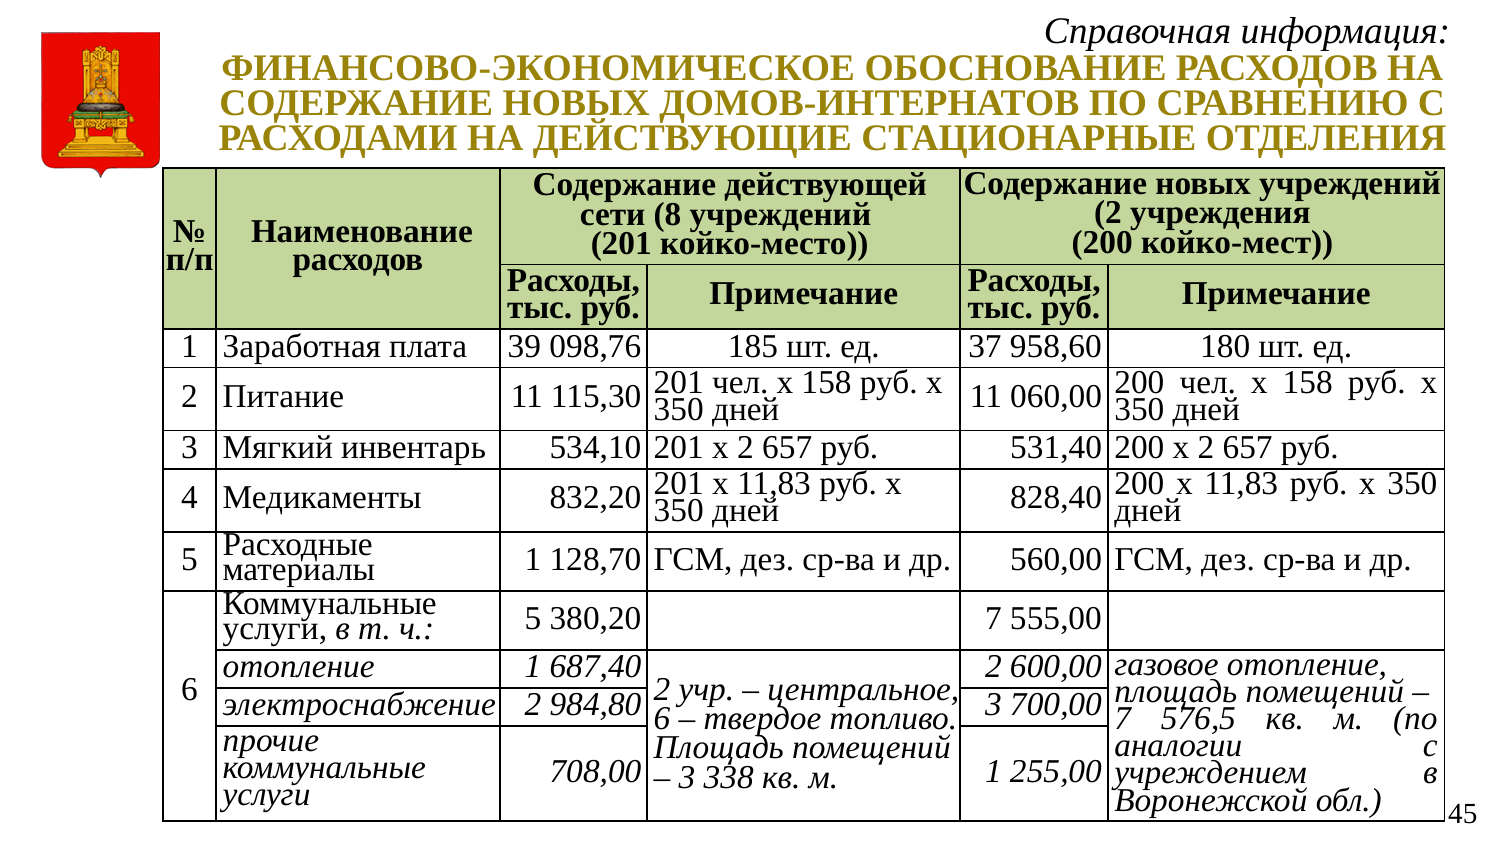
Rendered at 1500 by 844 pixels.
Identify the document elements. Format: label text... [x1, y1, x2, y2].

table_cell 832,20 [501, 470, 646, 531]
table_cell 201 х 11,83 руб. х 350 дней [648, 470, 959, 531]
table_cell Расходы, тыс. руб. [501, 265, 646, 328]
table_cell электроснабжение [217, 689, 499, 725]
table_cell 5 380,20 [501, 592, 646, 649]
table_cell 5 [164, 533, 215, 590]
table_cell 200 х 11,83 руб. х 350 дней [1109, 470, 1444, 531]
table_cell 708,00 [501, 727, 646, 820]
table_cell 201 чел. х 158 руб. х 350 дней [648, 368, 959, 430]
table_cell 828,40 [961, 470, 1107, 531]
table_cell ГСМ, дез. ср-ва и др. [648, 533, 959, 590]
table_cell 7 555,00 [961, 592, 1107, 649]
table_cell 2 [164, 368, 215, 430]
table_cell ГСМ, дез. ср-ва и др. [1109, 533, 1444, 590]
table_cell 39 098,76 [501, 330, 646, 367]
table_cell 200 чел. х 158 руб. х 350 дней [1109, 368, 1444, 430]
table_cell 560,00 [961, 533, 1107, 590]
table_cell 1 128,70 [501, 533, 646, 590]
table_cell [648, 592, 959, 649]
table_cell Мягкий инвентарь [217, 431, 499, 468]
table_cell 6 [164, 592, 215, 820]
table_cell 2 600,00 [961, 651, 1107, 687]
picture [40, 31, 160, 178]
table_header Содержание действующей сети (8 учреждений (201 койко-место)) [501, 169, 959, 264]
table_cell 180 шт. ед. [1109, 330, 1444, 367]
table_cell Медикаменты [217, 470, 499, 531]
table_cell 185 шт. ед. [648, 330, 959, 367]
table_cell 3 700,00 [961, 689, 1107, 725]
table_cell [1109, 592, 1444, 649]
table_cell 3 [164, 431, 215, 468]
table_cell 2 учр. – центральное, 6 – твердое топливо. Площадь помещений – 3 338 кв. м. [648, 651, 959, 820]
table_cell 1 687,40 [501, 651, 646, 687]
table_cell Примечание [1109, 265, 1444, 328]
table_cell 1 255,00 [961, 727, 1107, 820]
table_cell прочие коммунальные услуги [217, 727, 499, 820]
table_cell Расходы, тыс. руб. [961, 265, 1107, 328]
table_cell 201 х 2 657 руб. [648, 431, 959, 468]
table_cell 534,10 [501, 431, 646, 468]
title ФИНАНСОВО-ЭКОНОМИЧЕСКОЕ ОБОСНОВАНИЕ РАСХОДОВ НА СОДЕРЖАНИЕ НОВЫХ ДОМОВ-ИНТЕРНАТОВ ПО СРАВНЕНИЮ С РАСХОДАМИ НА ДЕЙСТВУЮЩИЕ СТАЦИОНАРНЫЕ ОТДЕЛЕНИЯ [165, 36, 1500, 175]
table_cell 11 115,30 [501, 368, 646, 430]
table_cell 531,40 [961, 431, 1107, 468]
text_box Справочная информация: [1029, 0, 1466, 59]
table_cell отопление [217, 651, 499, 687]
table_cell 1 [164, 330, 215, 367]
table_cell 2 984,80 [501, 689, 646, 725]
table_header Содержание новых учреждений (2 учреждения (200 койко-мест)) [961, 169, 1444, 264]
table_cell газовое отопление, площадь помещений – 7 576,5 кв. м. (по аналогии с учреждением в Воронежской обл.) [1109, 651, 1444, 820]
table_cell Примечание [648, 265, 959, 328]
table_header № п/п [164, 169, 215, 328]
table_cell Заработная плата [217, 330, 499, 367]
table_cell Питание [217, 368, 499, 430]
table_cell 200 х 2 657 руб. [1109, 431, 1444, 468]
table_cell Расходные материалы [217, 533, 499, 590]
table_cell 37 958,60 [961, 330, 1107, 367]
table_cell Коммунальные услуги, в т. ч.: [217, 592, 499, 649]
table_header Наименование расходов [217, 169, 499, 328]
slide_number 45 [1155, 781, 1493, 842]
table_cell 4 [164, 470, 215, 531]
table_cell 11 060,00 [961, 368, 1107, 430]
